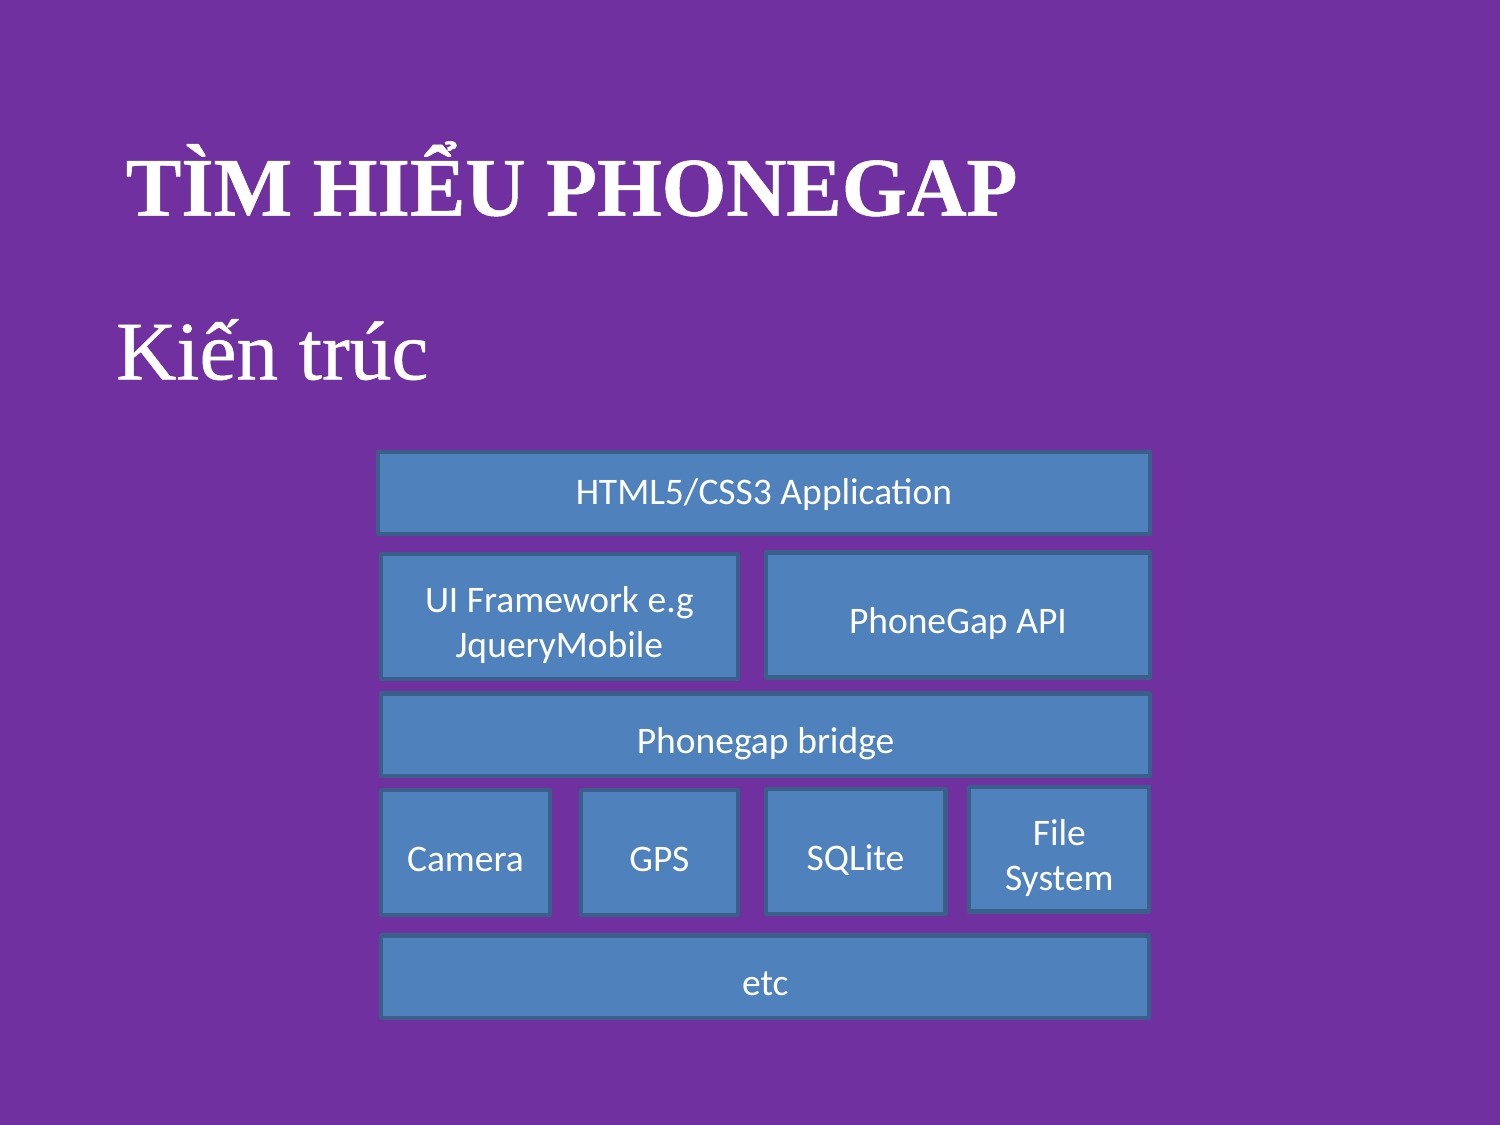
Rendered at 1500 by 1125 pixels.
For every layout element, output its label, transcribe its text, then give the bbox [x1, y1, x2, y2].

text_box HTML5/CSS3 Application [376, 450, 1152, 536]
text_box TÌM HIỂU PHONEGAP [111, 125, 1033, 240]
text_box etc [379, 933, 1151, 1020]
text_box Camera [379, 788, 552, 917]
text_box GPS [579, 788, 740, 917]
text_box PhoneGap API [764, 550, 1152, 680]
text_box File System [967, 785, 1151, 914]
text_box UI Framework e.g JqueryMobile [379, 552, 740, 681]
text_box Phonegap bridge [379, 691, 1152, 778]
text_box Kiến trúc [101, 288, 444, 404]
text_box SQLite [764, 787, 948, 916]
